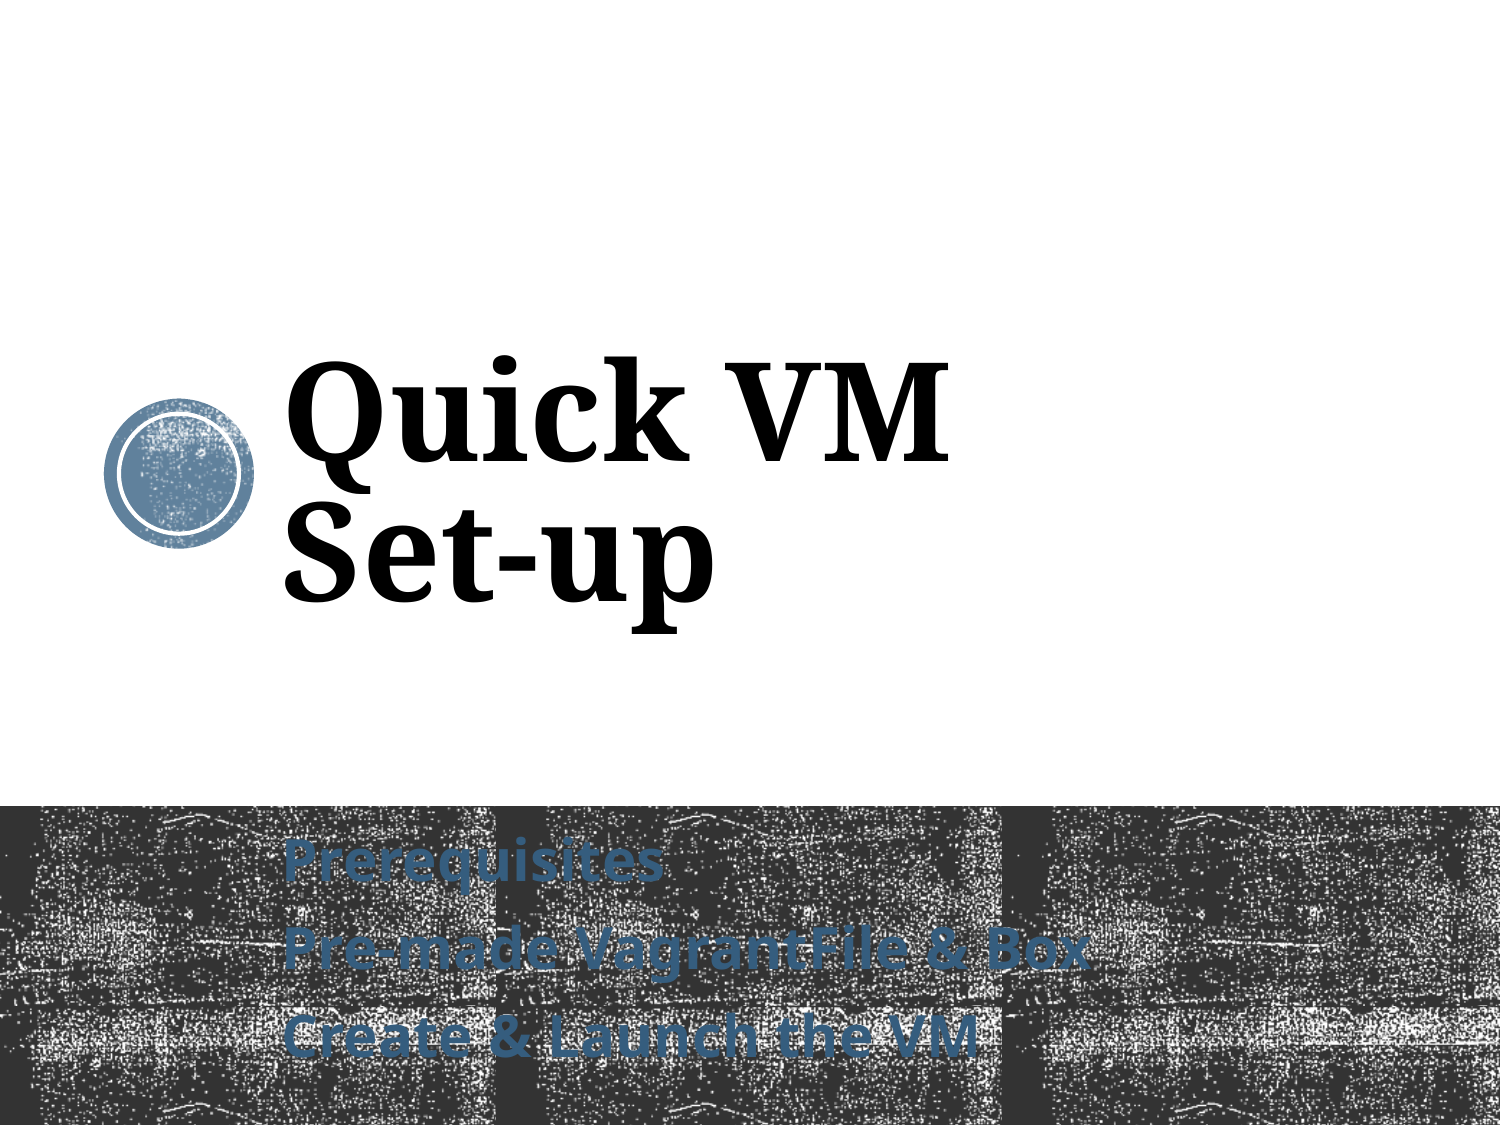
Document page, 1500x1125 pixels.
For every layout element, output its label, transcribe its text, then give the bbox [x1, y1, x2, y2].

list Prerequisites Pre-made VagrantFile & Box Create & Launch the VM [266, 823, 1381, 999]
title Quick VM Set-up [266, 201, 1409, 779]
